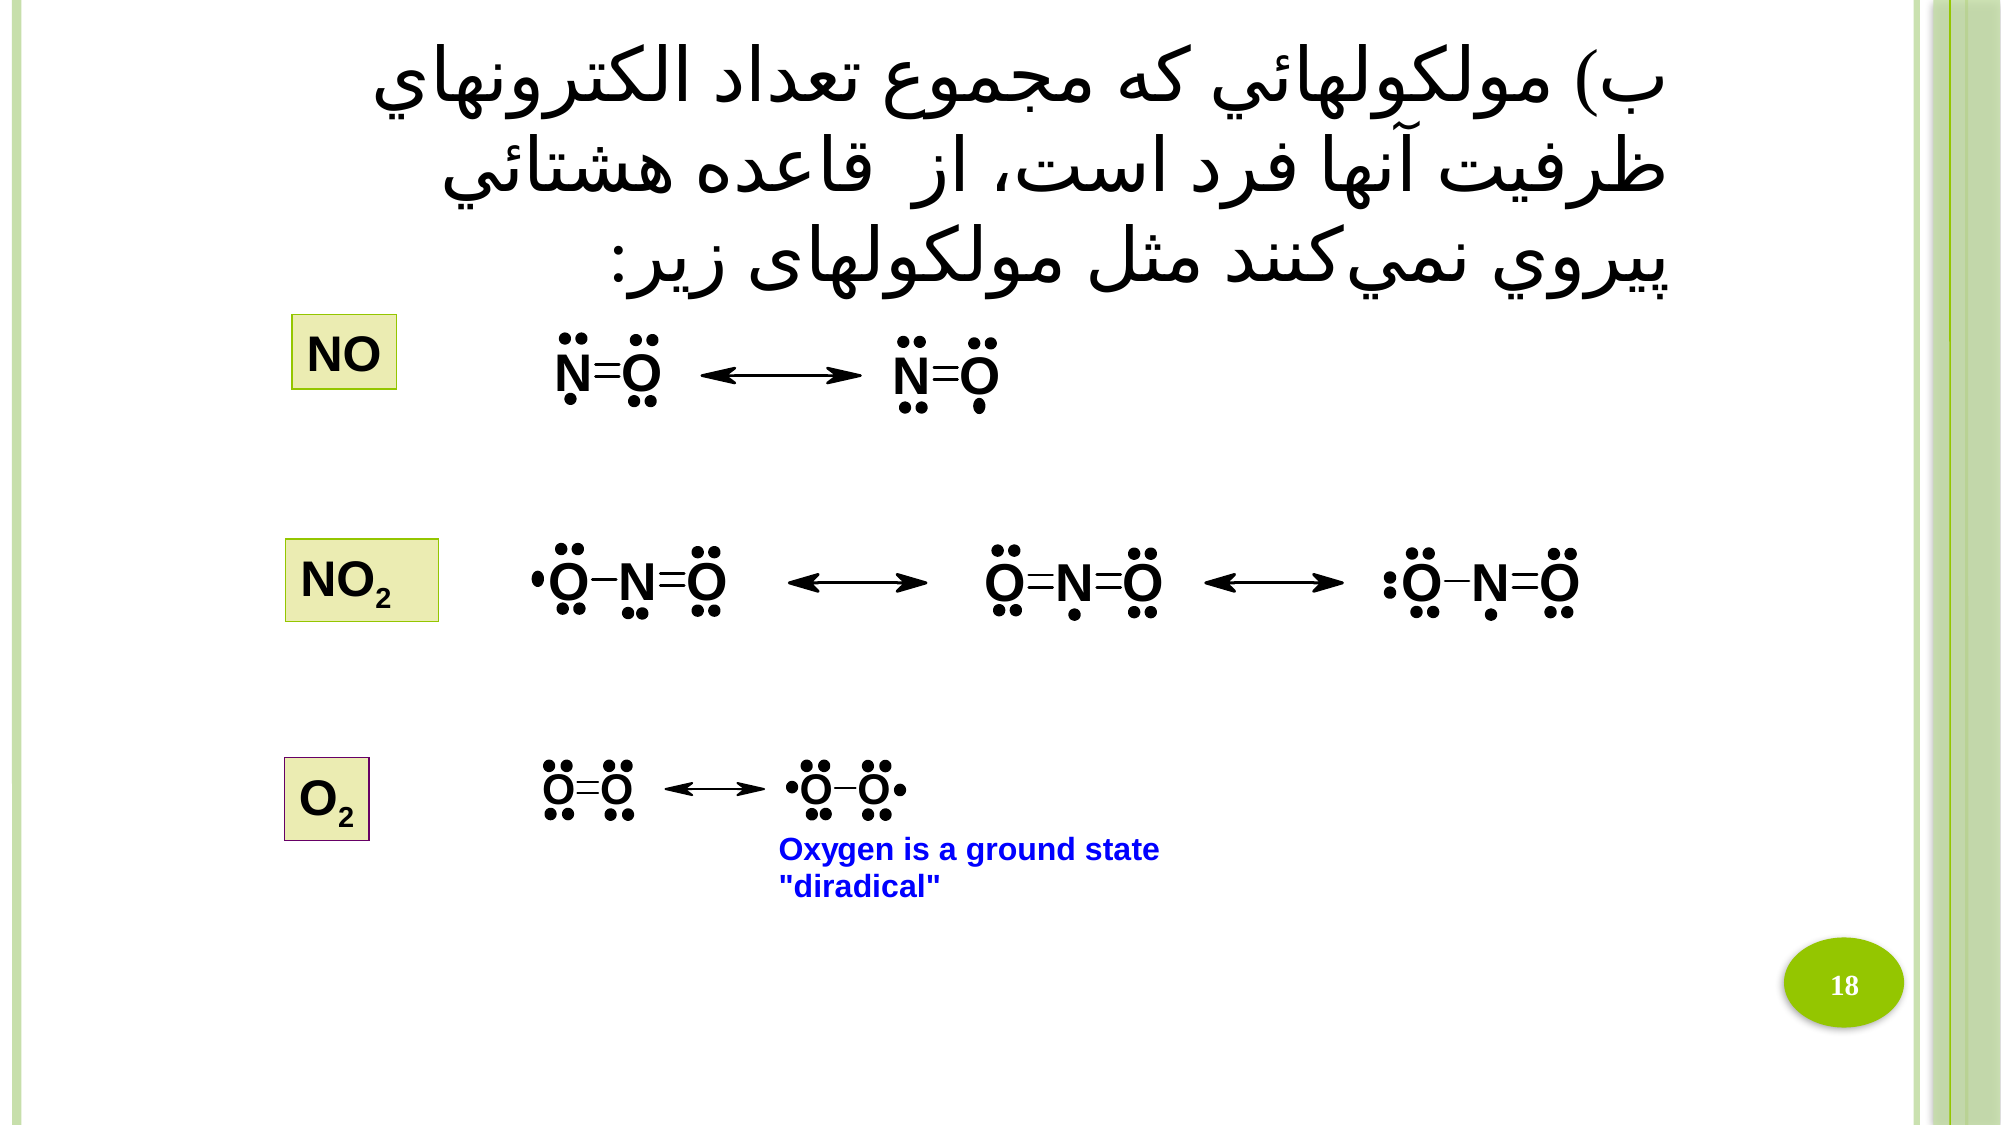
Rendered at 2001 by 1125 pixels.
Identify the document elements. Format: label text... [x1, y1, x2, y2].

text_box ب) مولكولهائي كه مجموع تعداد الكترونهاي ظرفيت آنها فرد است، از قاعده هشتائي پيروي نمي‌كنند مثل مولکولهای زیر: [326, 18, 1686, 304]
text_box O2 [284, 757, 370, 841]
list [550, 327, 1007, 420]
text_box NO2 [285, 538, 439, 622]
text_box NO [291, 314, 397, 389]
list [527, 538, 1587, 626]
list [538, 755, 1165, 912]
slide_number 18 [1778, 940, 1912, 1026]
